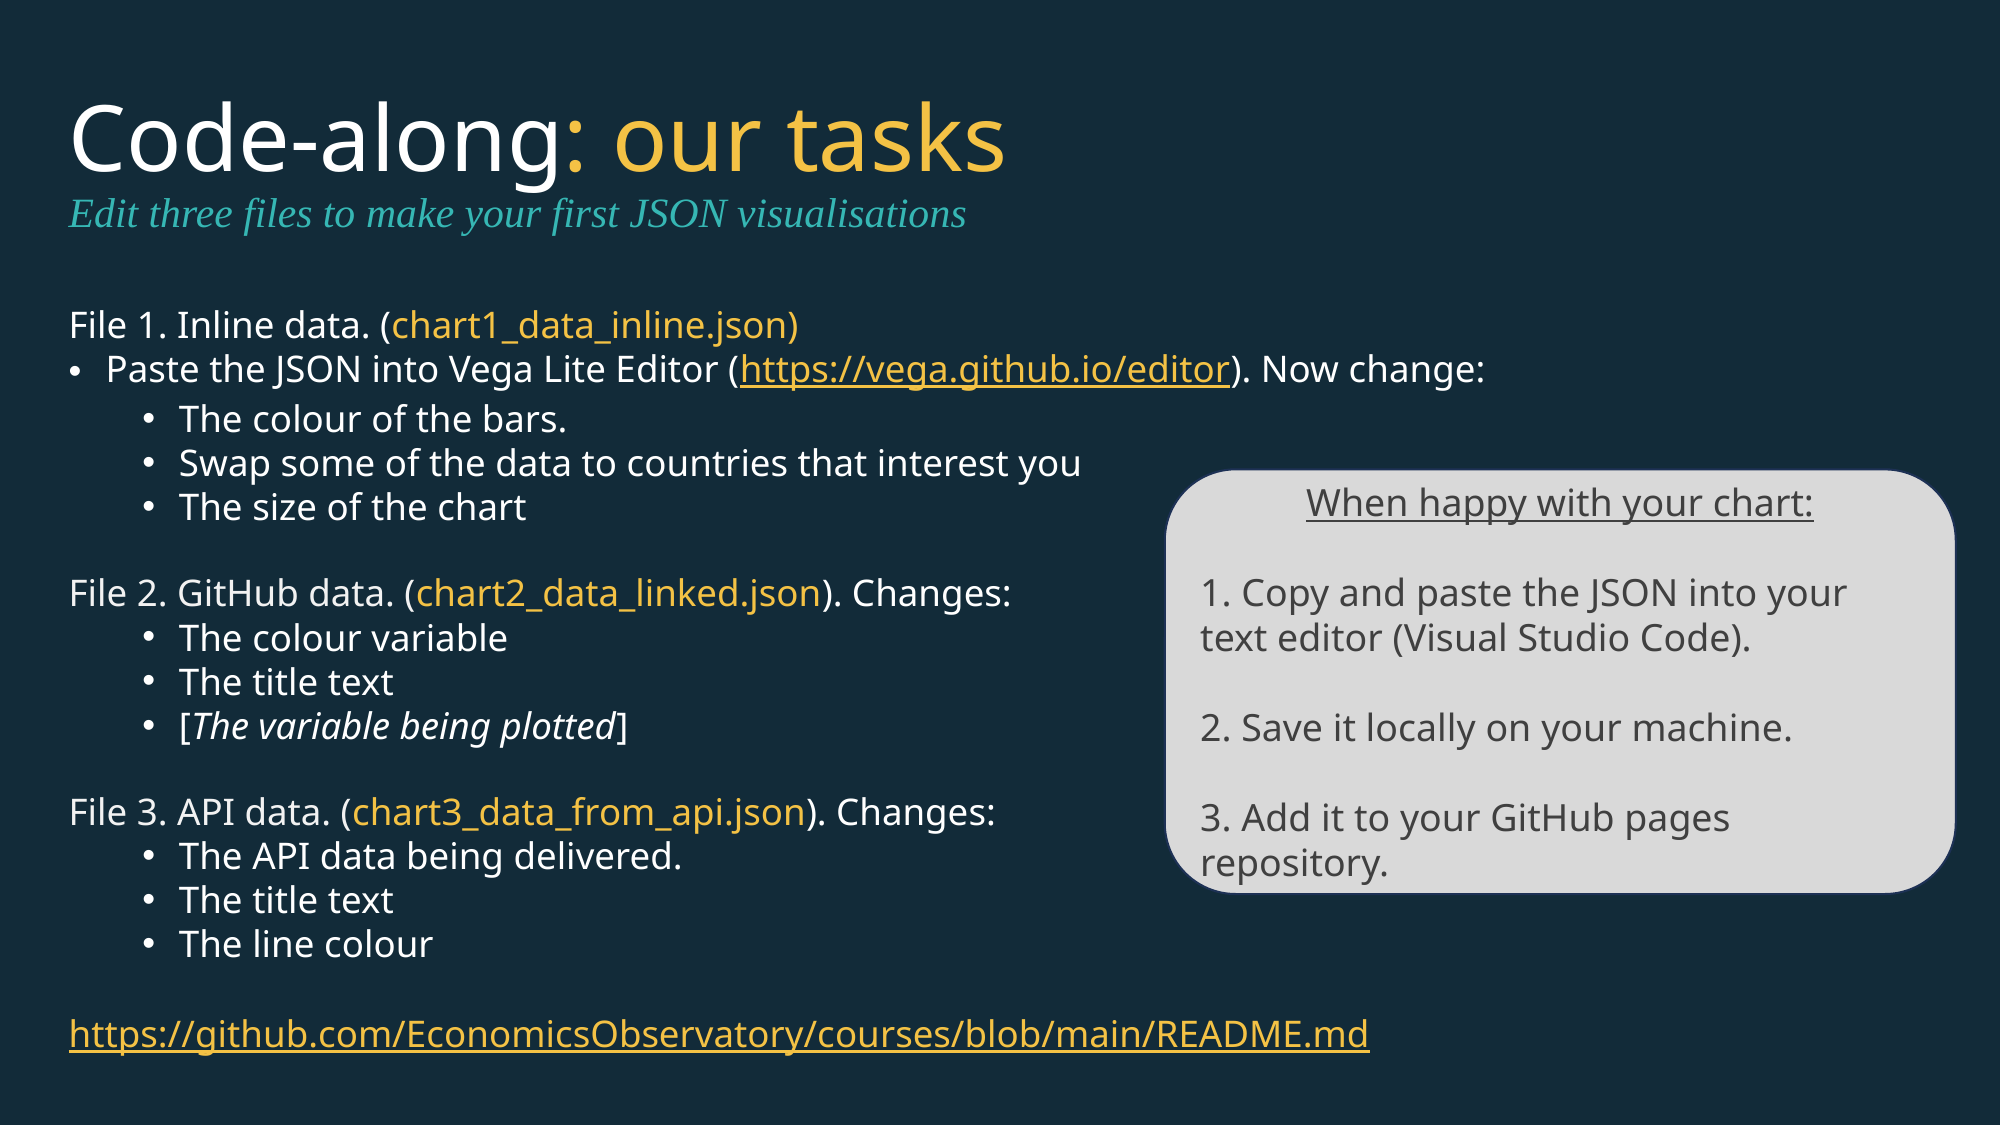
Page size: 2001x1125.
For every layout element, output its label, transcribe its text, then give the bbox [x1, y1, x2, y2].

text_box Code-along: our tasks Edit three files to make your first JSON visualisations [53, 55, 1892, 274]
text_box When happy with your chart: 1. Copy and paste the JSON into your text editor (Visual Studio Code). 2. Save it locally on your machine. 3. Add it to your GitHub pages repository. [1163, 468, 1957, 896]
list File 1. Inline data. (chart1_data_inline.json) Paste the JSON into Vega Lite Editor (https://vega.github.io/editor). Now change: The colour of the bars. Swap some of the data to countries that interest you The size of the chart File 2. GitHub data. (chart2_data_linked.json). Changes: The colour variable The title text [The variable being plotted] File 3. API data. (chart3_data_from_api.json). Changes: The API data being delivered. The title text The line colour https://github.com/EconomicsObservatory/courses/blob/main/README.md [53, 294, 1956, 1070]
